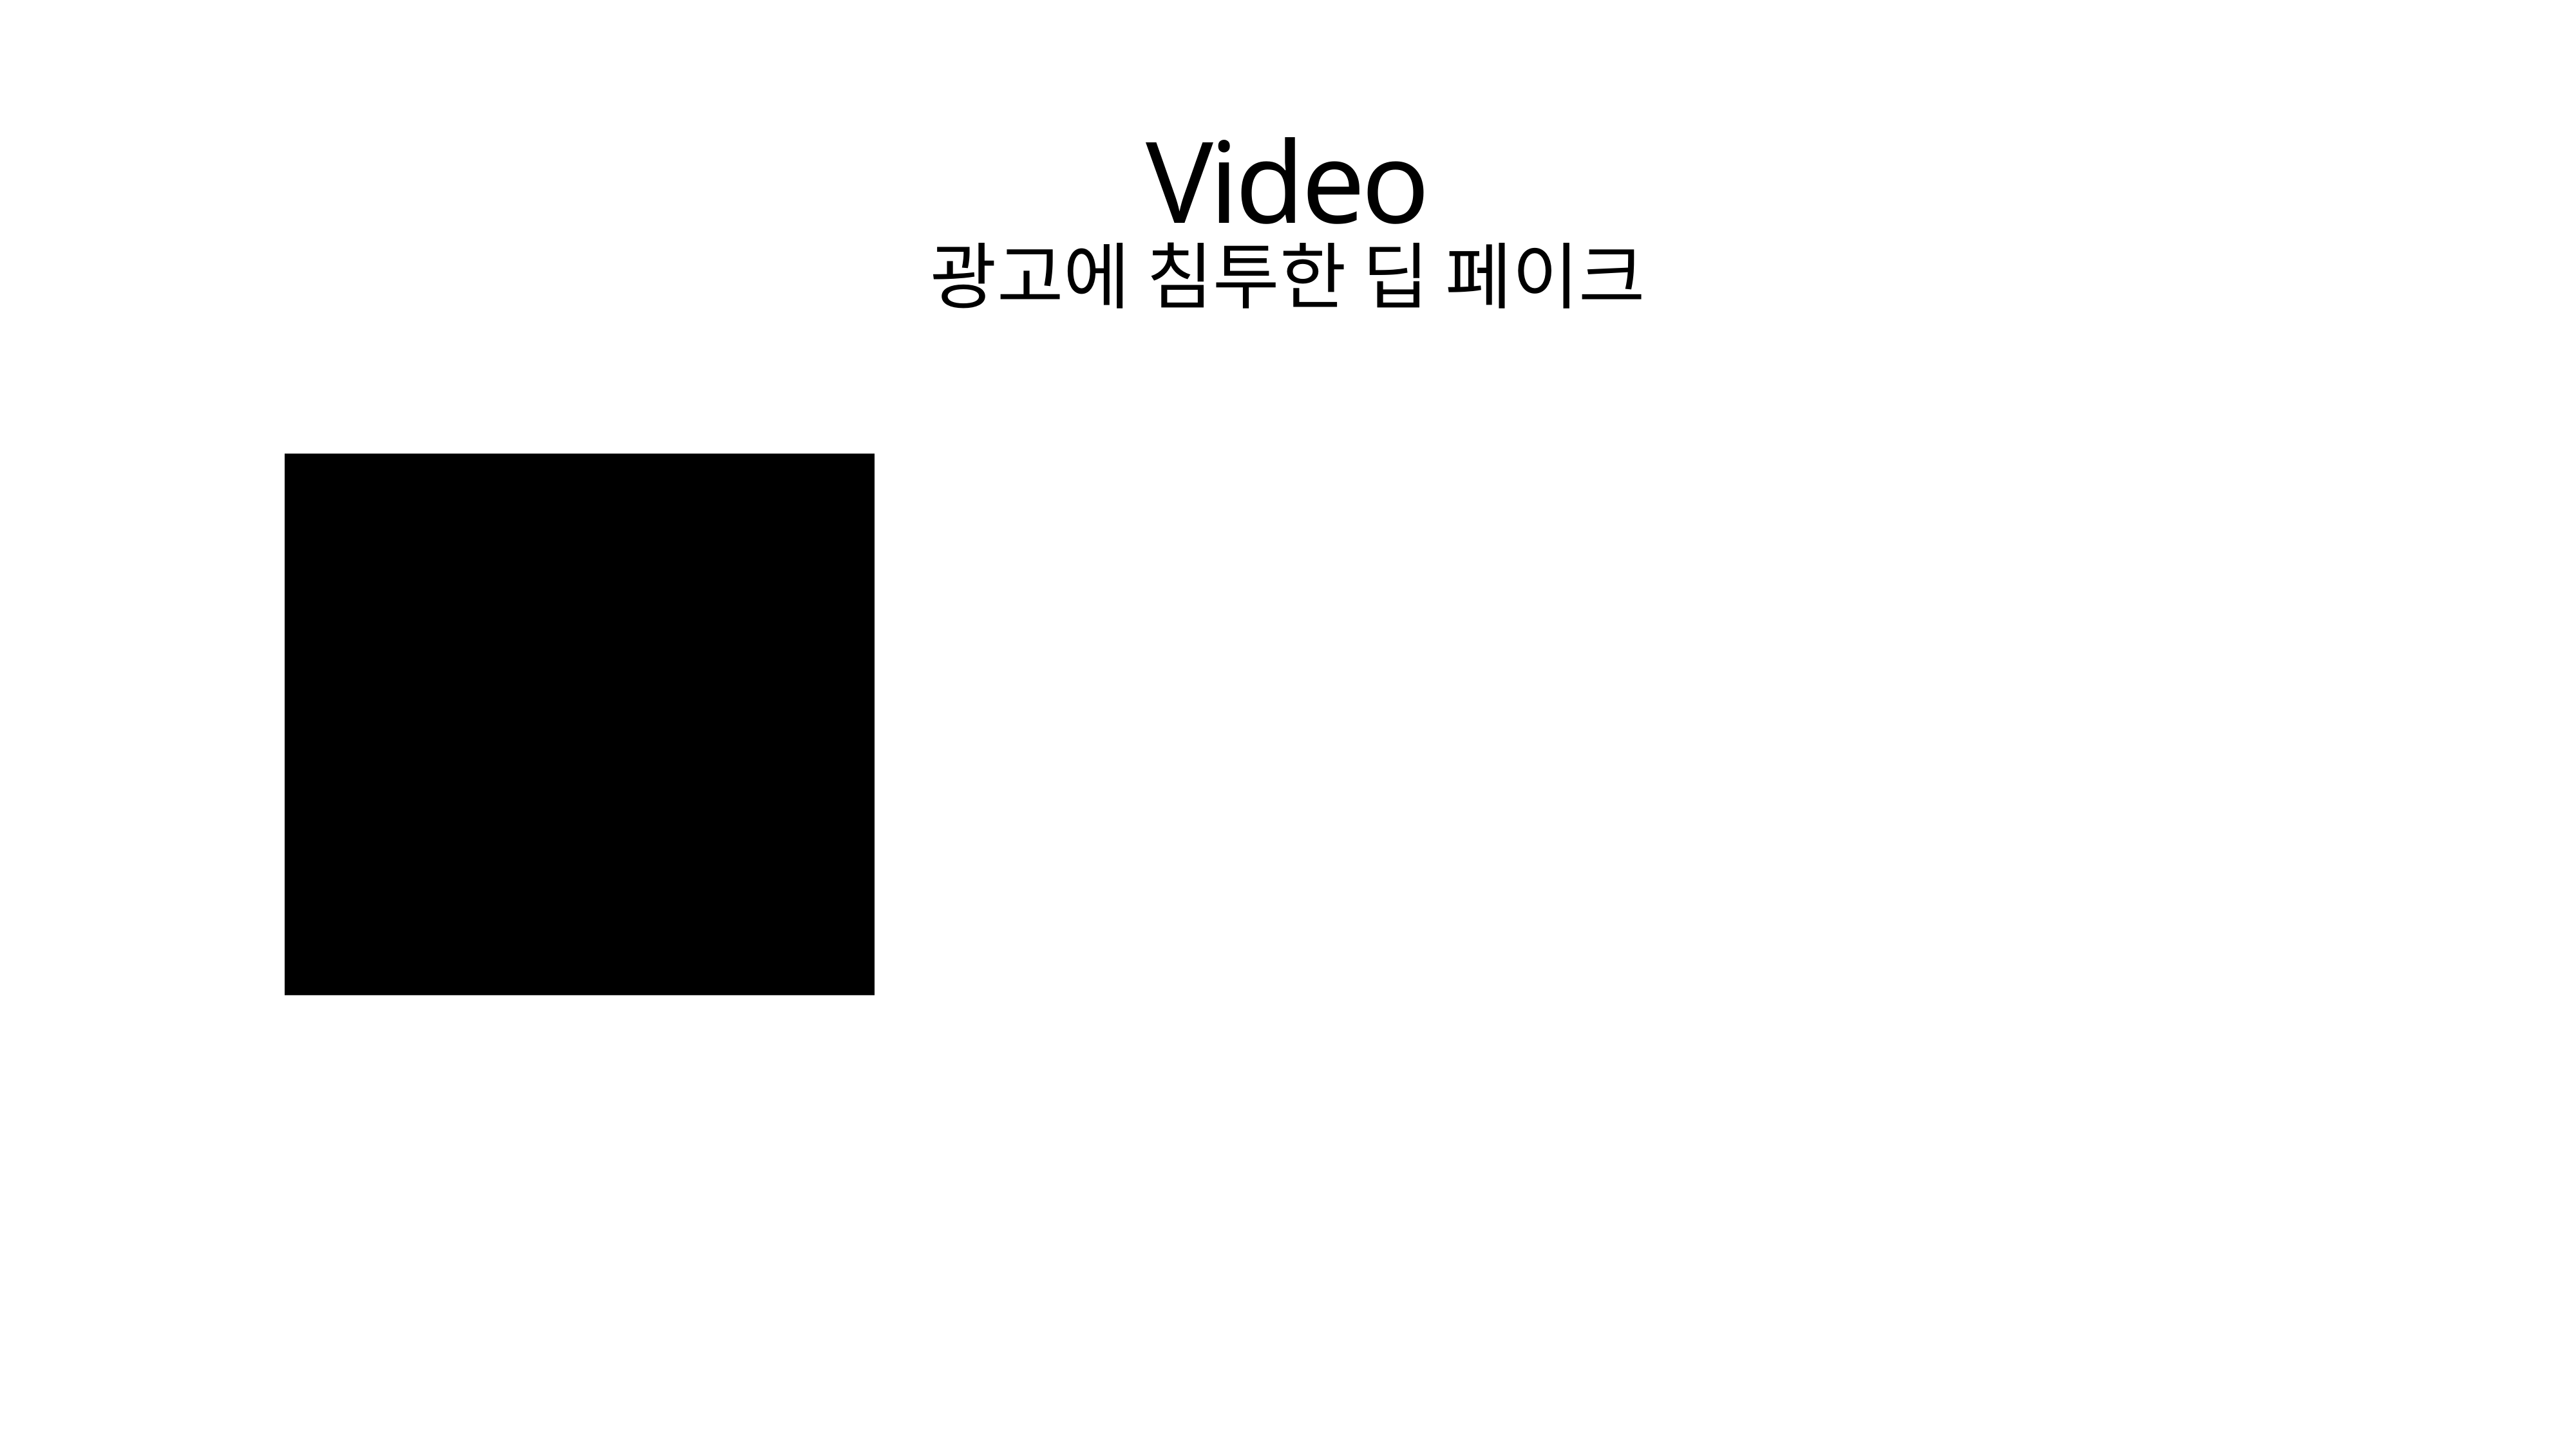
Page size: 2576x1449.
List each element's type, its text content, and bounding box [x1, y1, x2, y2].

text_box [285, 453, 875, 996]
text_box 광고에 침투한 딥 페이크 [134, 225, 2442, 333]
title Video [133, 85, 2443, 251]
